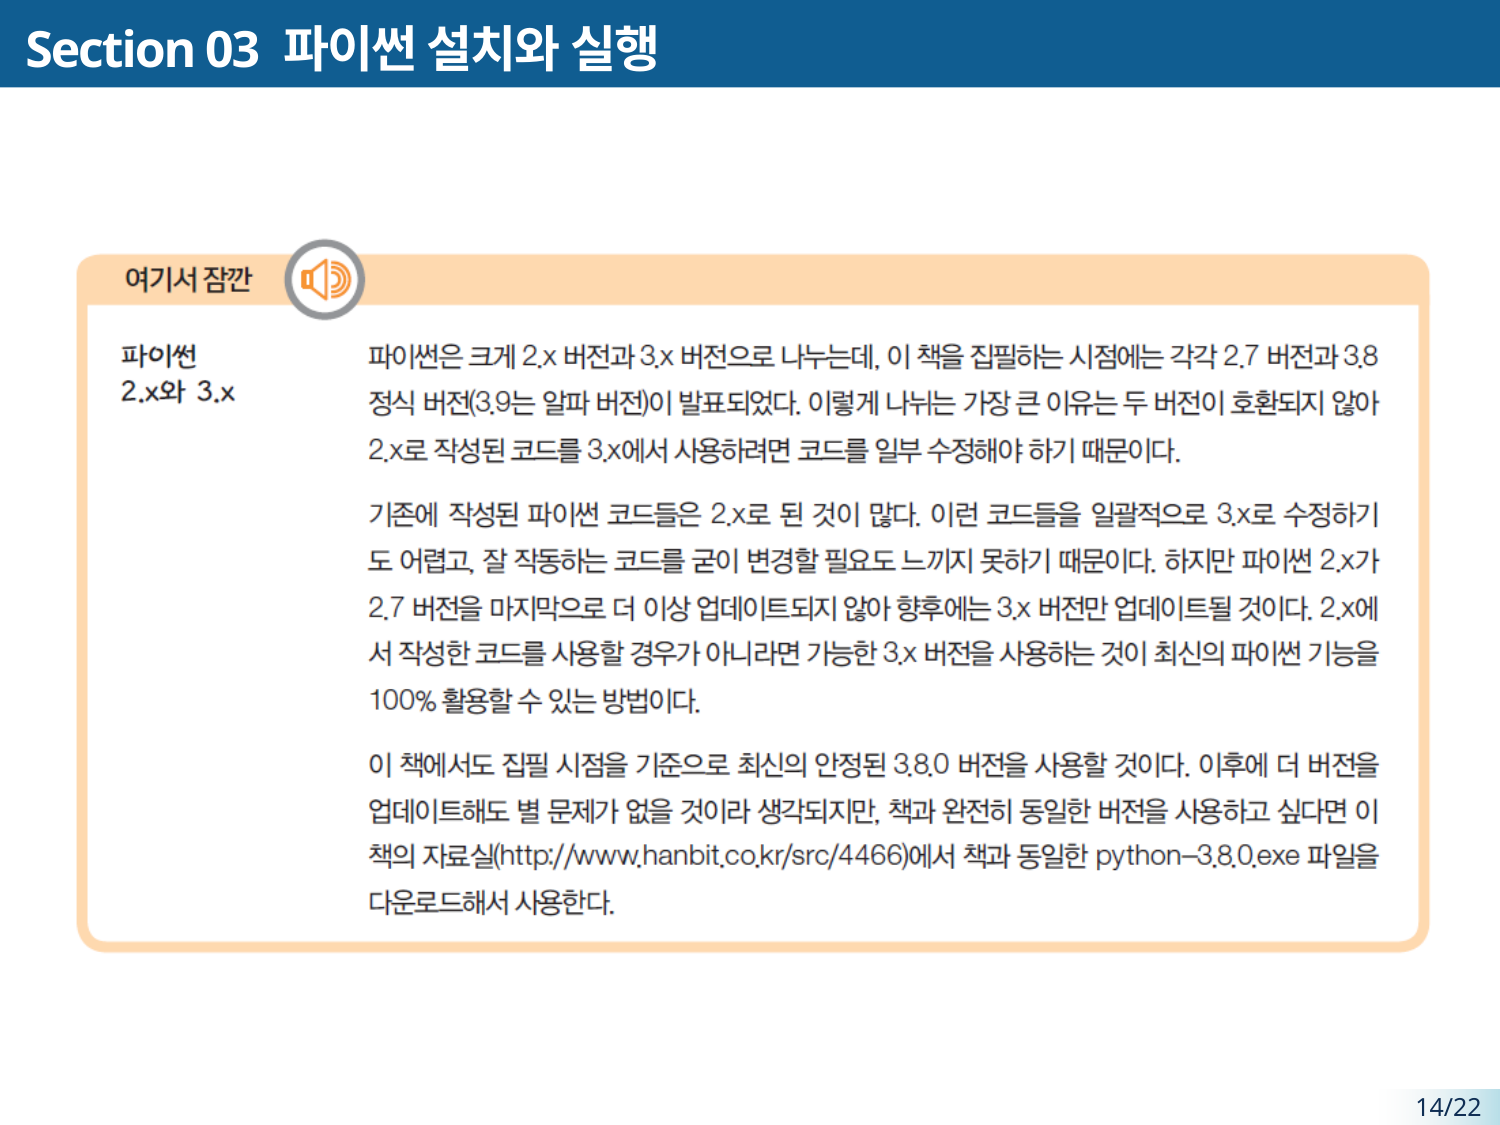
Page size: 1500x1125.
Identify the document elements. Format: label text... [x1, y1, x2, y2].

title Section 03 파이썬 설치와 실행 [10, 8, 1288, 87]
picture [70, 217, 1443, 967]
